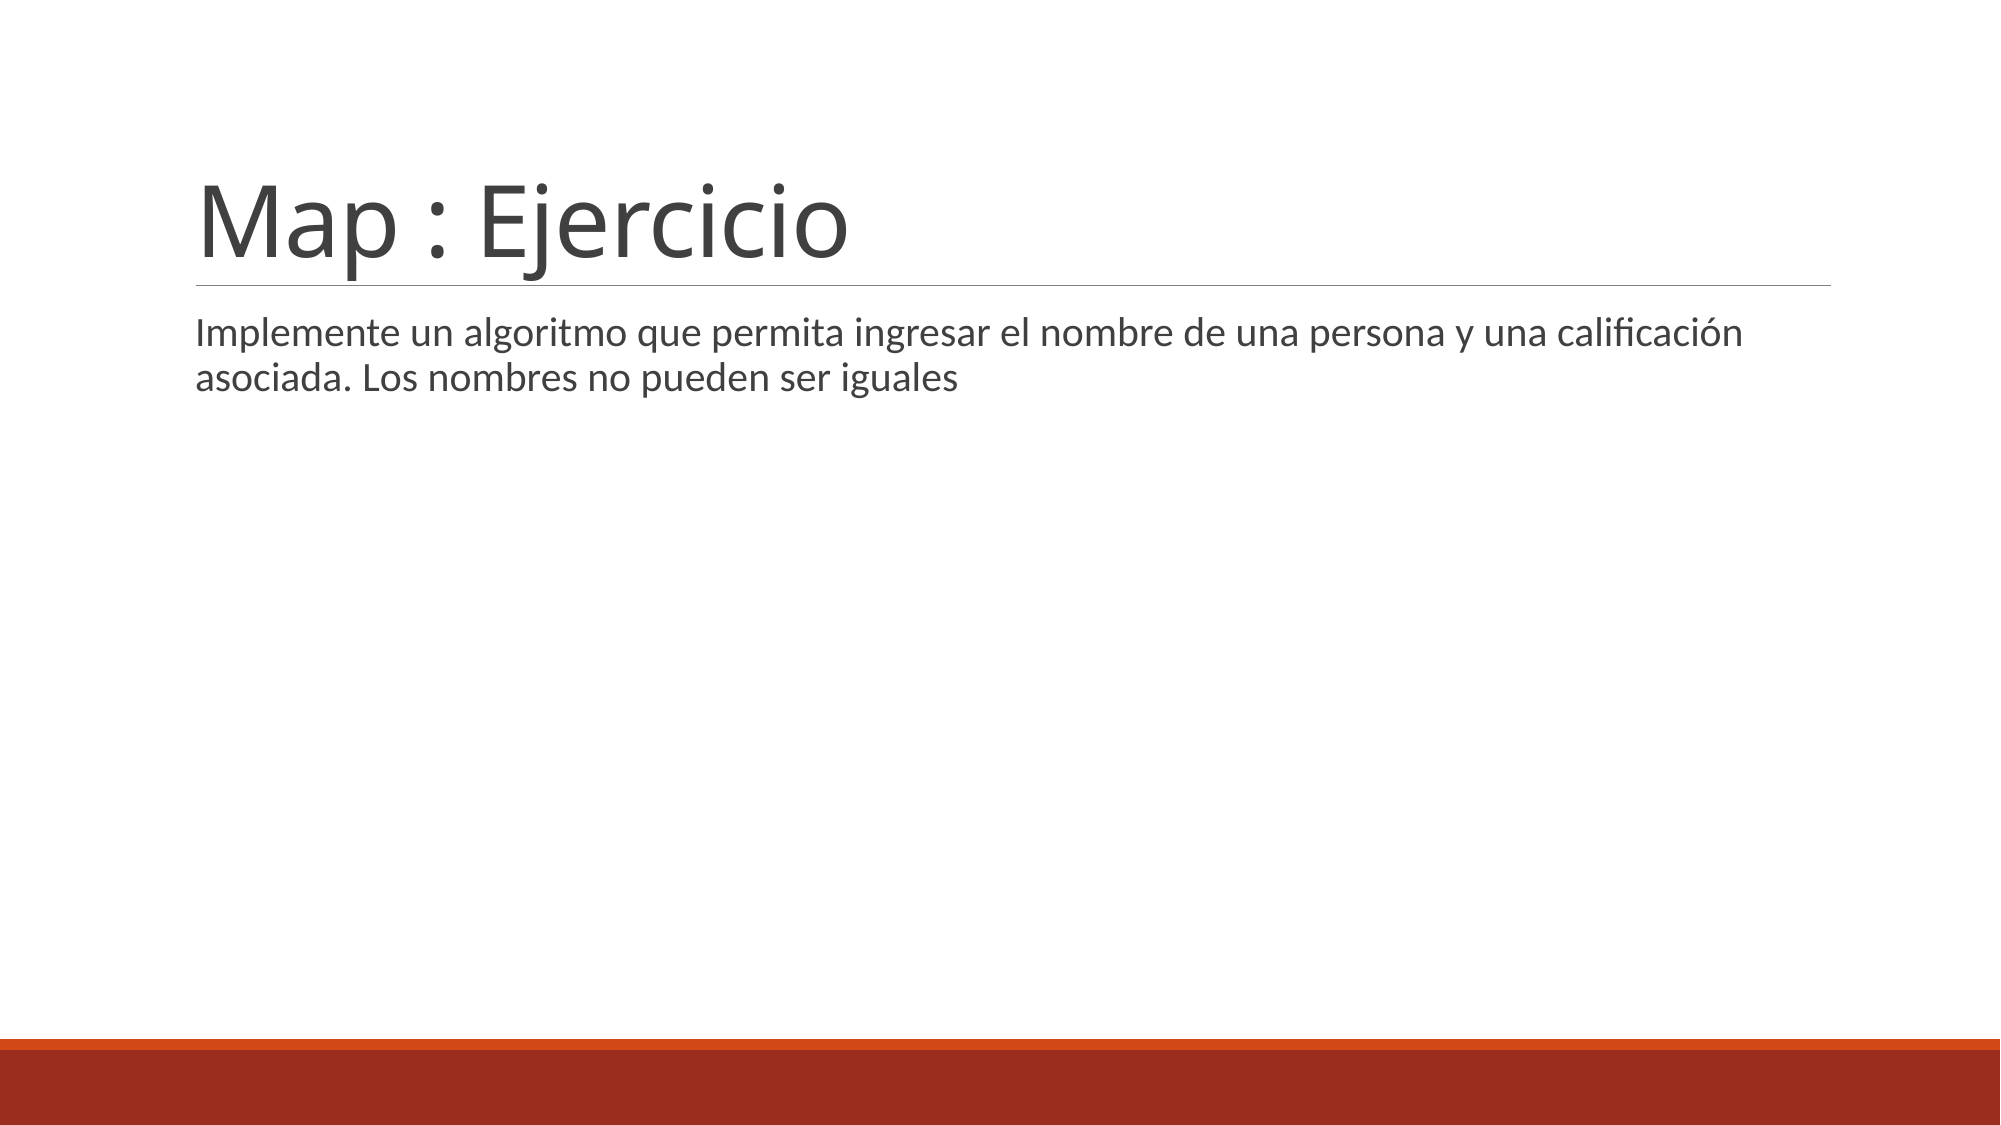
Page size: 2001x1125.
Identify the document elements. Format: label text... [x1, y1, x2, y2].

list Implemente un algoritmo que permita ingresar el nombre de una persona y una calificación asociada. Los nombres no pueden ser iguales [180, 302, 1830, 963]
title Map : Ejercicio [180, 47, 1830, 285]
